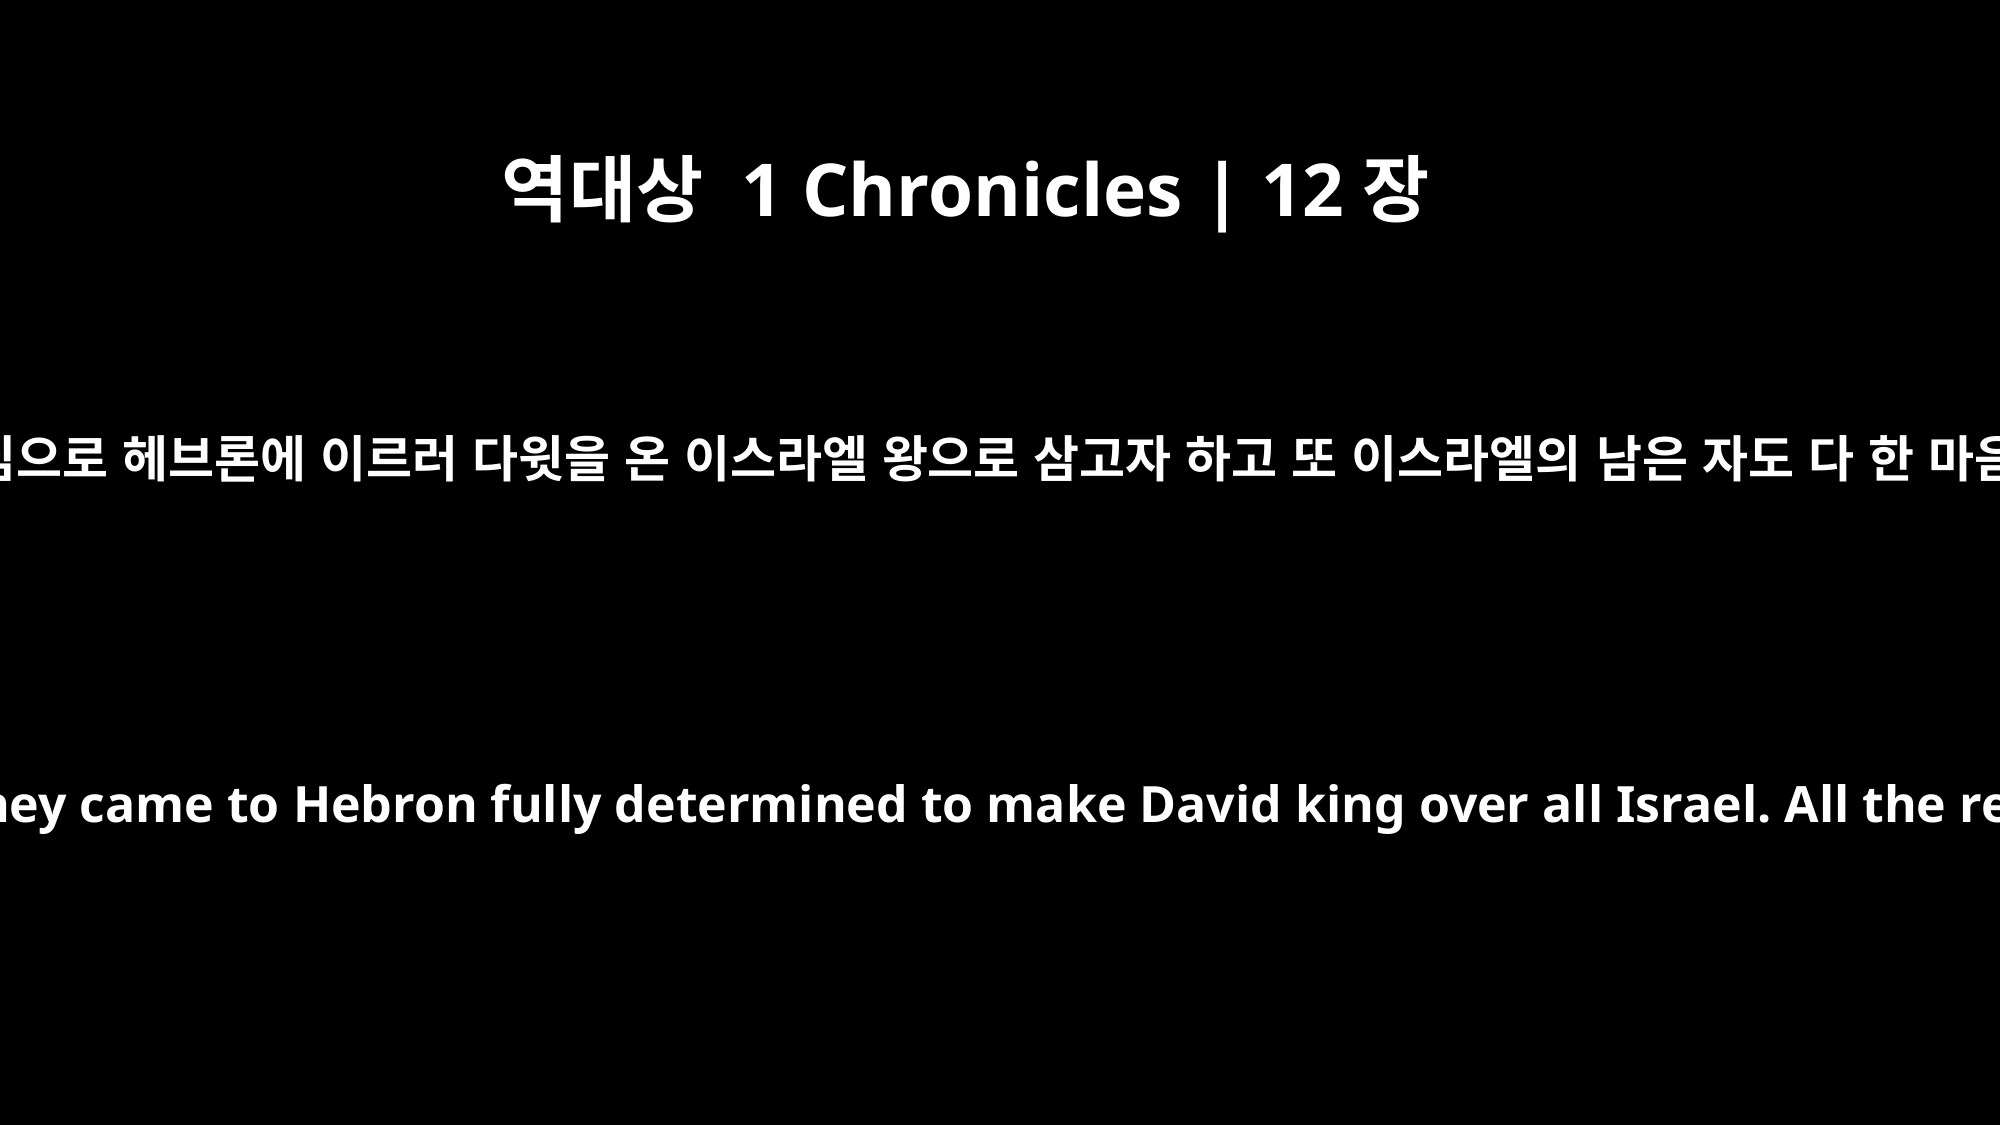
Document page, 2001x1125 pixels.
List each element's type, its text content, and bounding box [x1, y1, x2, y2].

text_box 역대상 1 Chronicles | 12장 [487, 136, 1445, 239]
text_box All these were fighting men who volunteered to serve in the ranks. They came to Hebron fully determined to make David king over all Israel. All the rest of the Israelites were also of one mind to make David king. [0, 764, 2000, 840]
text_box 38 이 모든 군사가 전열을 갖추고 다 성심으로 헤브론에 이르러 다윗을 온 이스라엘 왕으로 삼고자 하고 또 이스라엘의 남은 자도 다 한 마음으로 다윗을 왕으로 삼고자 하여 [0, 359, 2000, 495]
